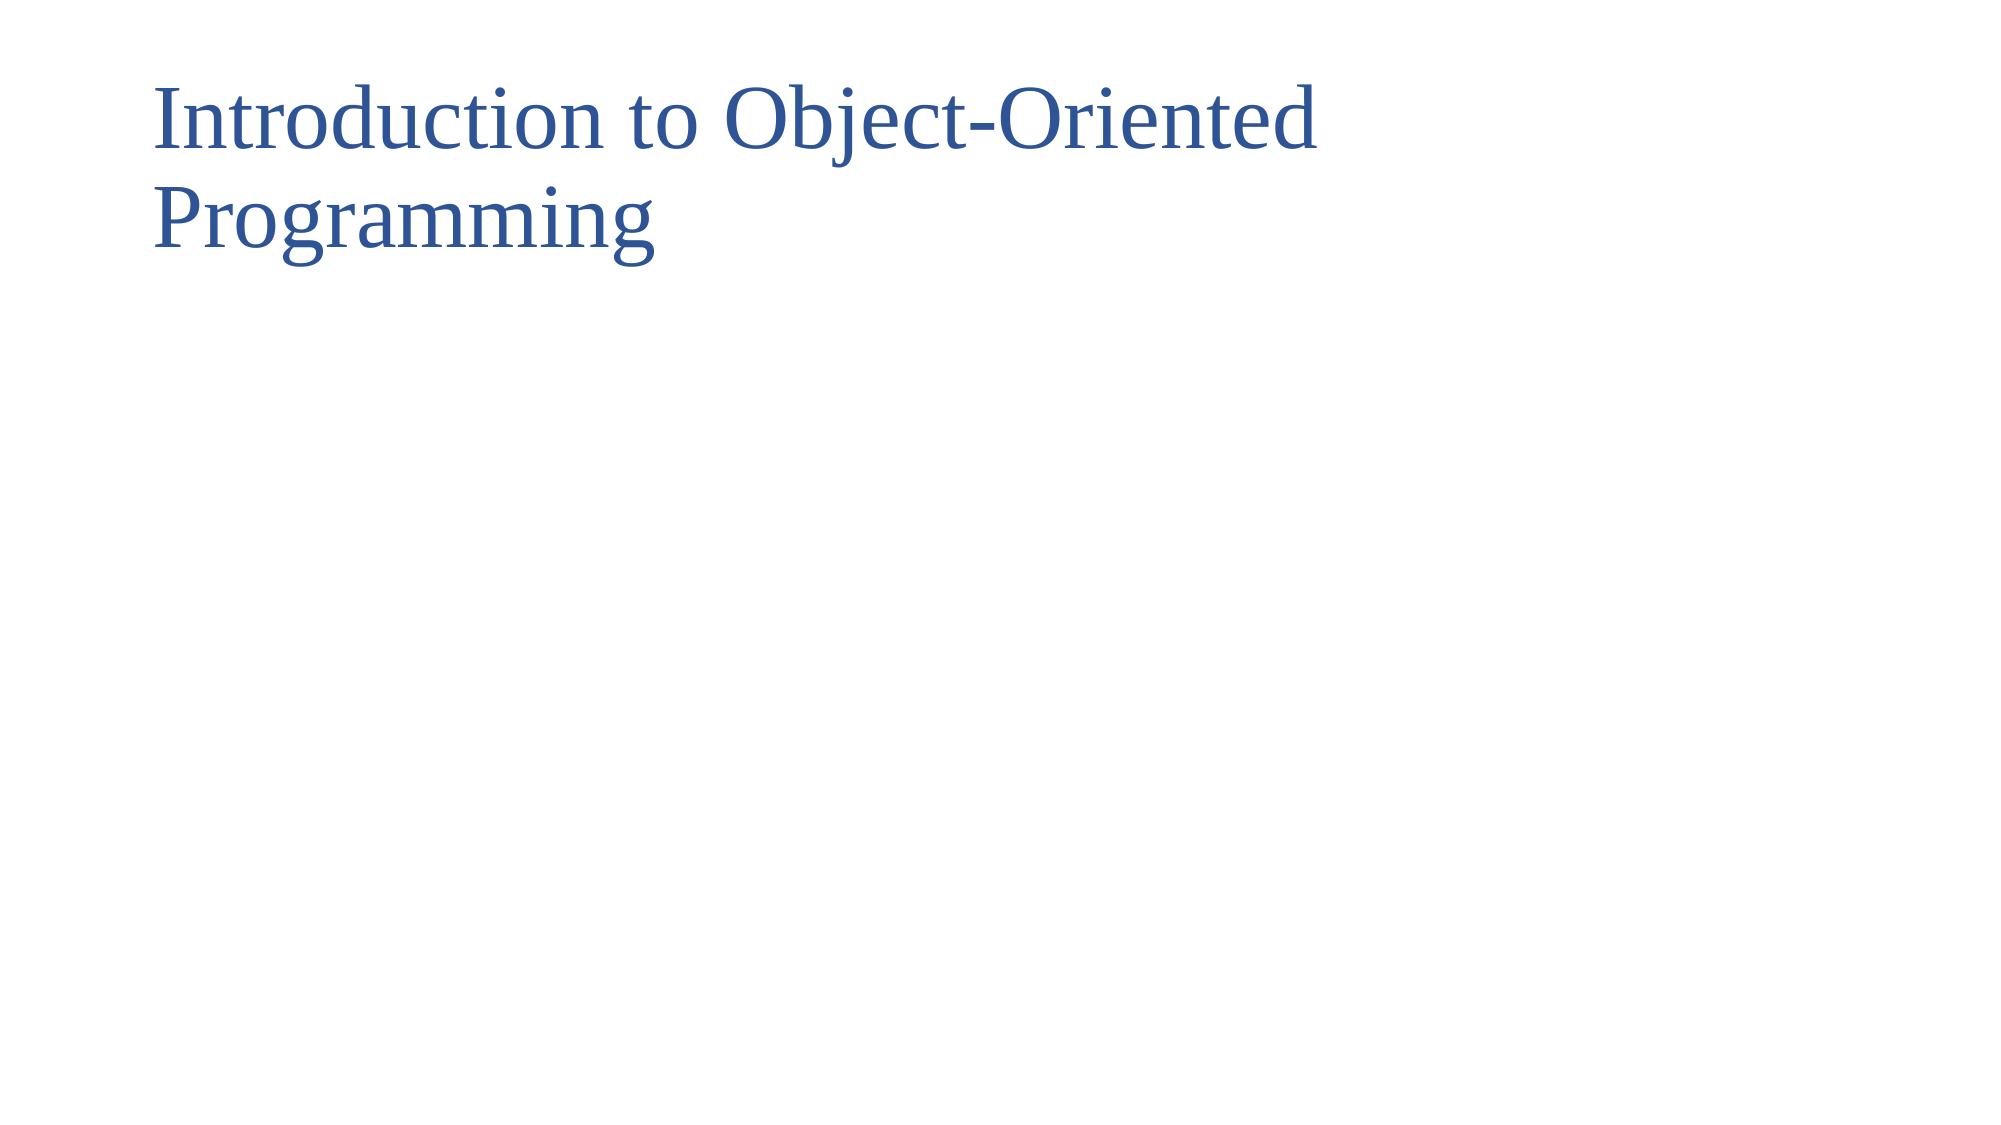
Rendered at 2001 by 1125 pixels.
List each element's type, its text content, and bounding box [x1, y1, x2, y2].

title Introduction to Object-Oriented Programming [137, 59, 1863, 278]
